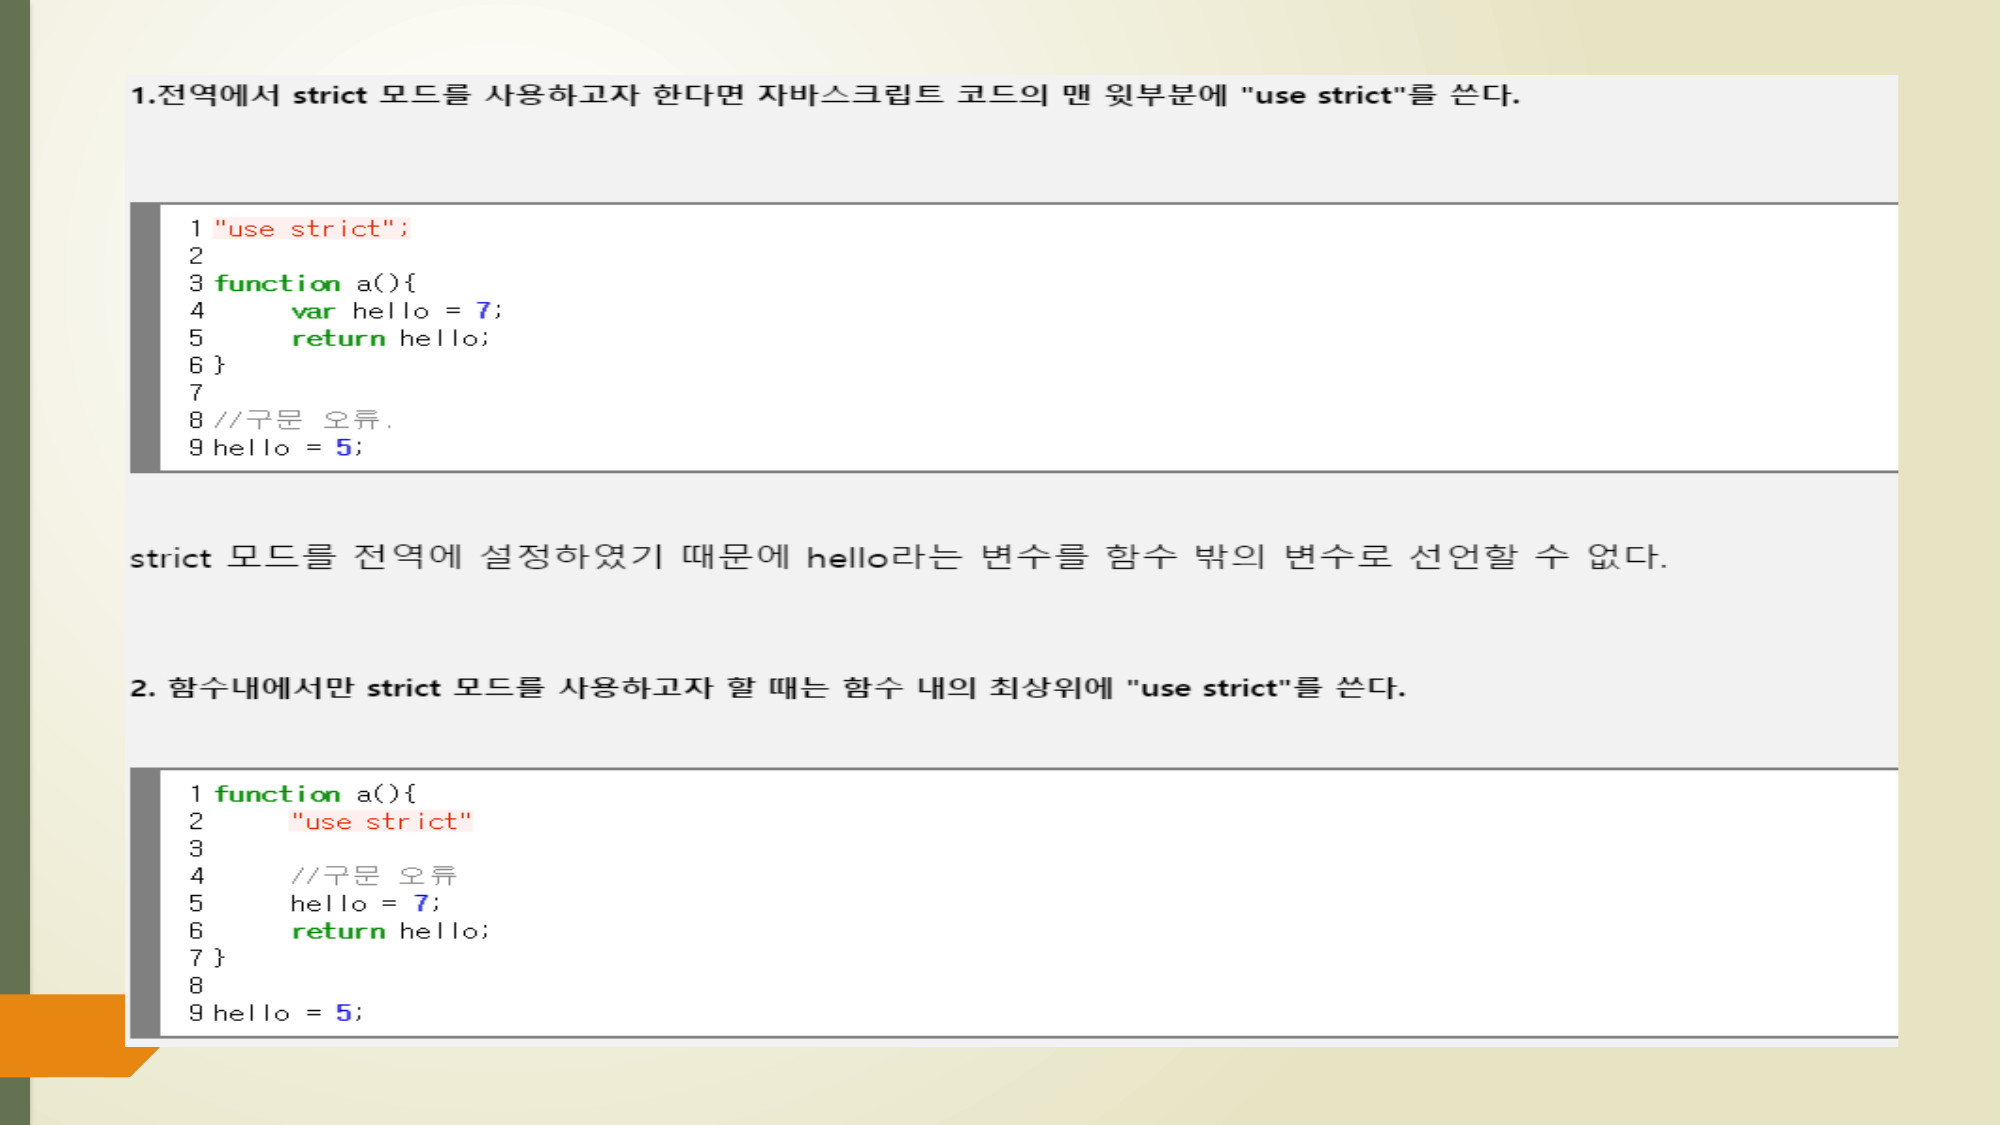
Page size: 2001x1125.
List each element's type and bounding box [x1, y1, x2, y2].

text_box [31, 0, 2000, 1125]
text_box [0, 1079, 31, 1125]
picture [124, 75, 1899, 1048]
text_box [0, 0, 31, 992]
text_box [0, 992, 153, 1079]
